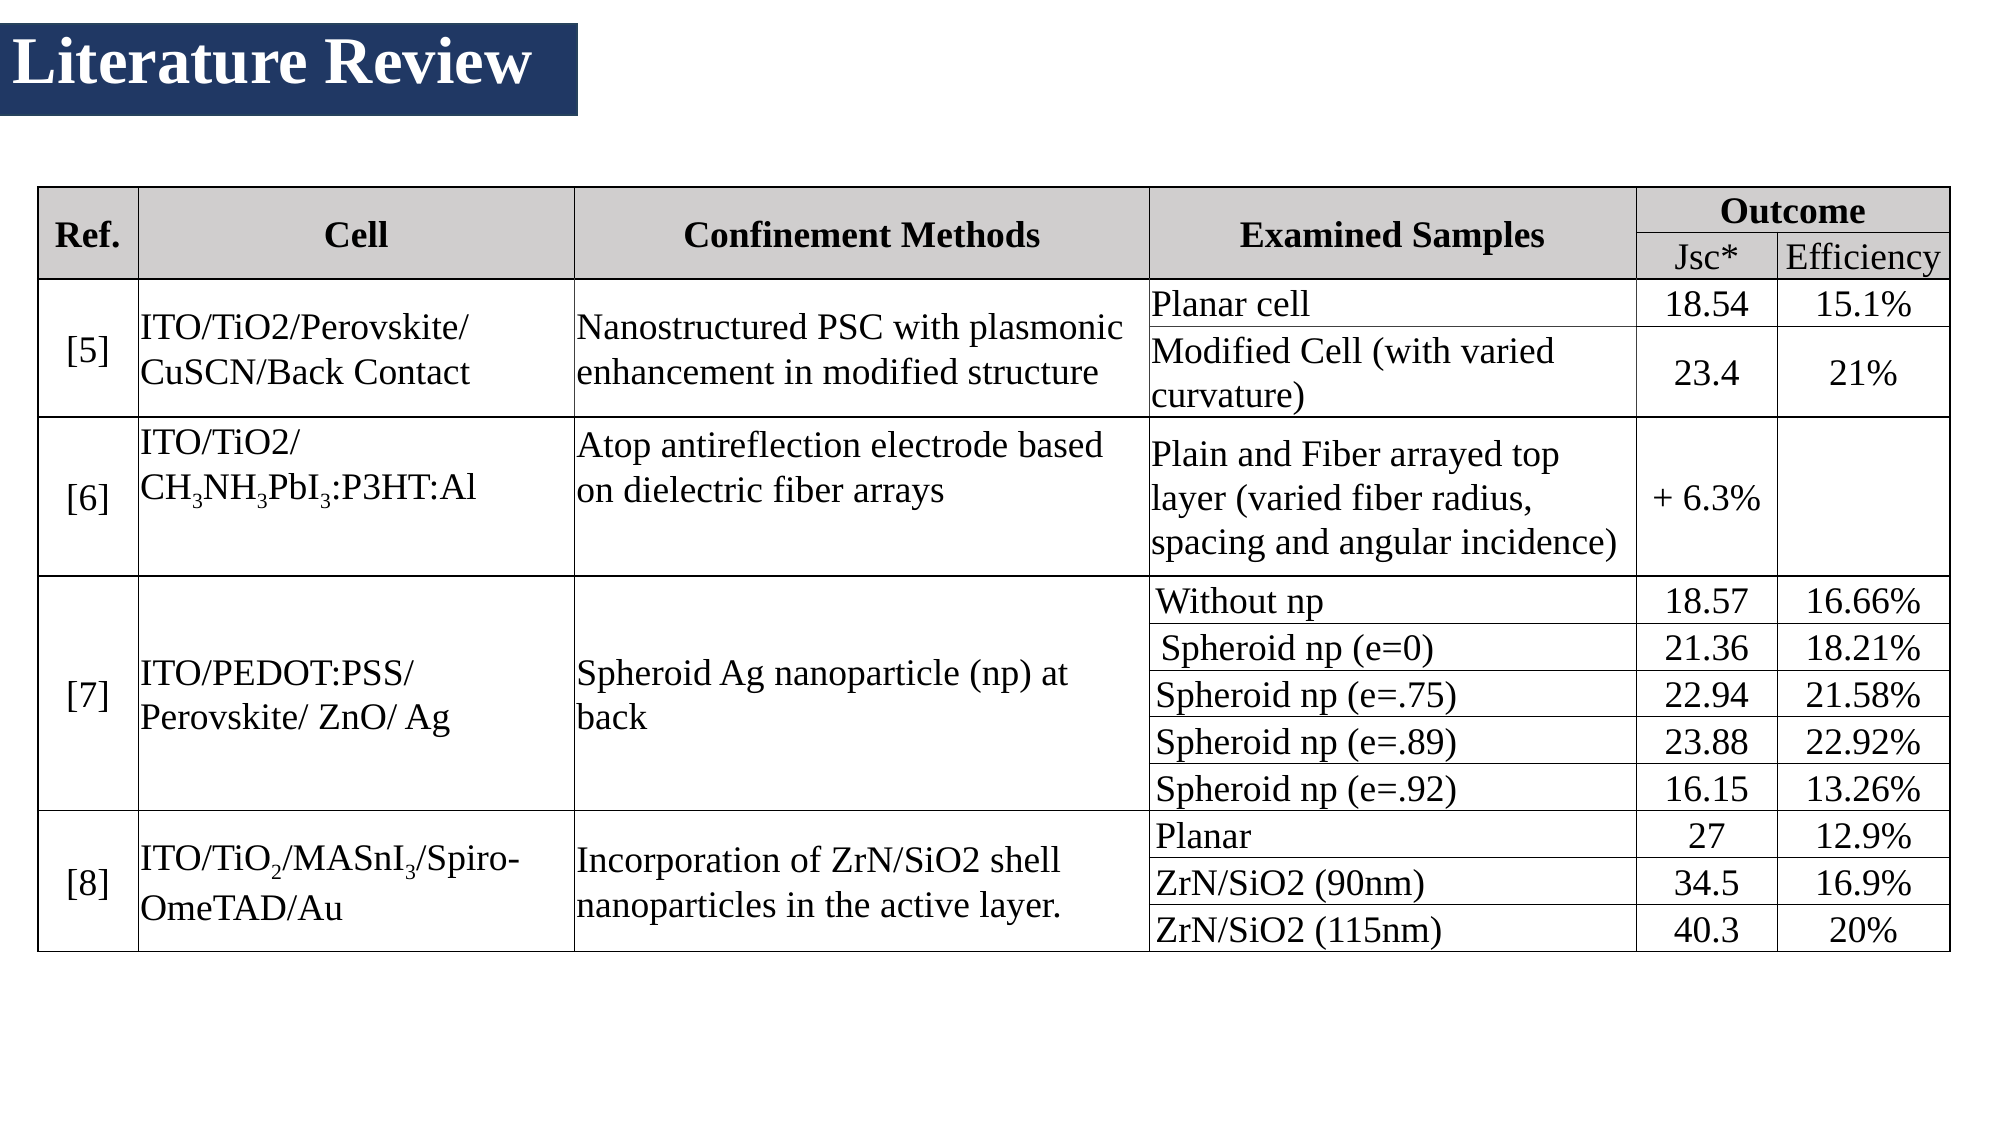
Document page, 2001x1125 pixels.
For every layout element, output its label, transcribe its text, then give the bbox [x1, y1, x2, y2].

table_cell ZrN/SiO2 (90nm) [1150, 858, 1636, 904]
table_cell Planar cell [1150, 280, 1636, 326]
table_cell + 6.3% [1637, 418, 1777, 575]
table_cell 23.88 [1637, 717, 1777, 763]
table_cell Modified Cell (with varied curvature) [1150, 327, 1636, 416]
table_cell 40.3 [1637, 905, 1777, 951]
table_header Examined Samples [1150, 188, 1636, 278]
table_cell Planar [1150, 811, 1636, 857]
table_header Outcome [1637, 188, 1949, 232]
table_cell 13.26% [1778, 764, 1949, 810]
table_cell 16.9% [1778, 858, 1949, 904]
table_cell 21.58% [1778, 671, 1949, 716]
table_cell [8] [39, 811, 138, 951]
table_cell Atop antireflection electrode based on dielectric fiber arrays [575, 418, 1149, 575]
table_cell [7] [39, 577, 138, 810]
table_cell 21.36 [1637, 624, 1777, 670]
table_cell 18.54 [1637, 280, 1777, 326]
table_cell Spheroid Ag nanoparticle (np) at back [575, 577, 1149, 810]
table_cell Spheroid np (e=.89) [1150, 717, 1636, 763]
table_cell 34.5 [1637, 858, 1777, 904]
table_cell ITO/TiO2/ CH3NH3PbI3:P3HT:Al [139, 418, 574, 575]
table_cell 22.92% [1778, 717, 1949, 763]
table_header Confinement Methods [575, 188, 1149, 278]
table_cell ZrN/SiO2 (115nm) [1150, 905, 1636, 951]
table_cell Without np [1150, 577, 1636, 623]
table_cell 27 [1637, 811, 1777, 857]
table_cell Incorporation of ZrN/SiO2 shell nanoparticles in the active layer. [575, 811, 1149, 951]
table_cell 16.66% [1778, 577, 1949, 623]
table_cell ITO/PEDOT:PSS/ Perovskite/ ZnO/ Ag [139, 577, 574, 810]
table_cell 21% [1778, 327, 1949, 416]
table_cell Spheroid np (e=.92) [1150, 764, 1636, 810]
table_cell 18.21% [1778, 624, 1949, 670]
table_header Cell [139, 188, 574, 278]
table_cell ITO/TiO2/Perovskite/ CuSCN/Back Contact [139, 280, 574, 416]
table_cell 16.15 [1637, 764, 1777, 810]
table_cell 23.4 [1637, 327, 1777, 416]
table_cell Efficiency [1778, 233, 1949, 278]
table_cell Spheroid np (e=.75) [1150, 671, 1636, 716]
table_header Ref. [39, 188, 138, 278]
table_cell Nanostructured PSC with plasmonic enhancement in modified structure [575, 280, 1149, 416]
table_cell [1778, 418, 1949, 575]
table_cell [5] [39, 280, 138, 416]
table_cell 20% [1778, 905, 1949, 951]
table_cell [6] [39, 418, 138, 575]
table_cell ITO/TiO2/MASnI3/Spiro-OmeTAD/Au [139, 811, 574, 951]
table_cell 12.9% [1778, 811, 1949, 857]
table_cell 15.1% [1778, 280, 1949, 326]
table_cell Plain and Fiber arrayed top layer (varied fiber radius, spacing and angular incidence) [1150, 418, 1636, 575]
table_cell Spheroid np (e=0) [1150, 624, 1636, 670]
text_box Literature Review [0, 22, 649, 139]
table_cell 22.94 [1637, 671, 1777, 716]
table_cell Jsc* [1637, 233, 1777, 278]
table_cell 18.57 [1637, 577, 1777, 623]
